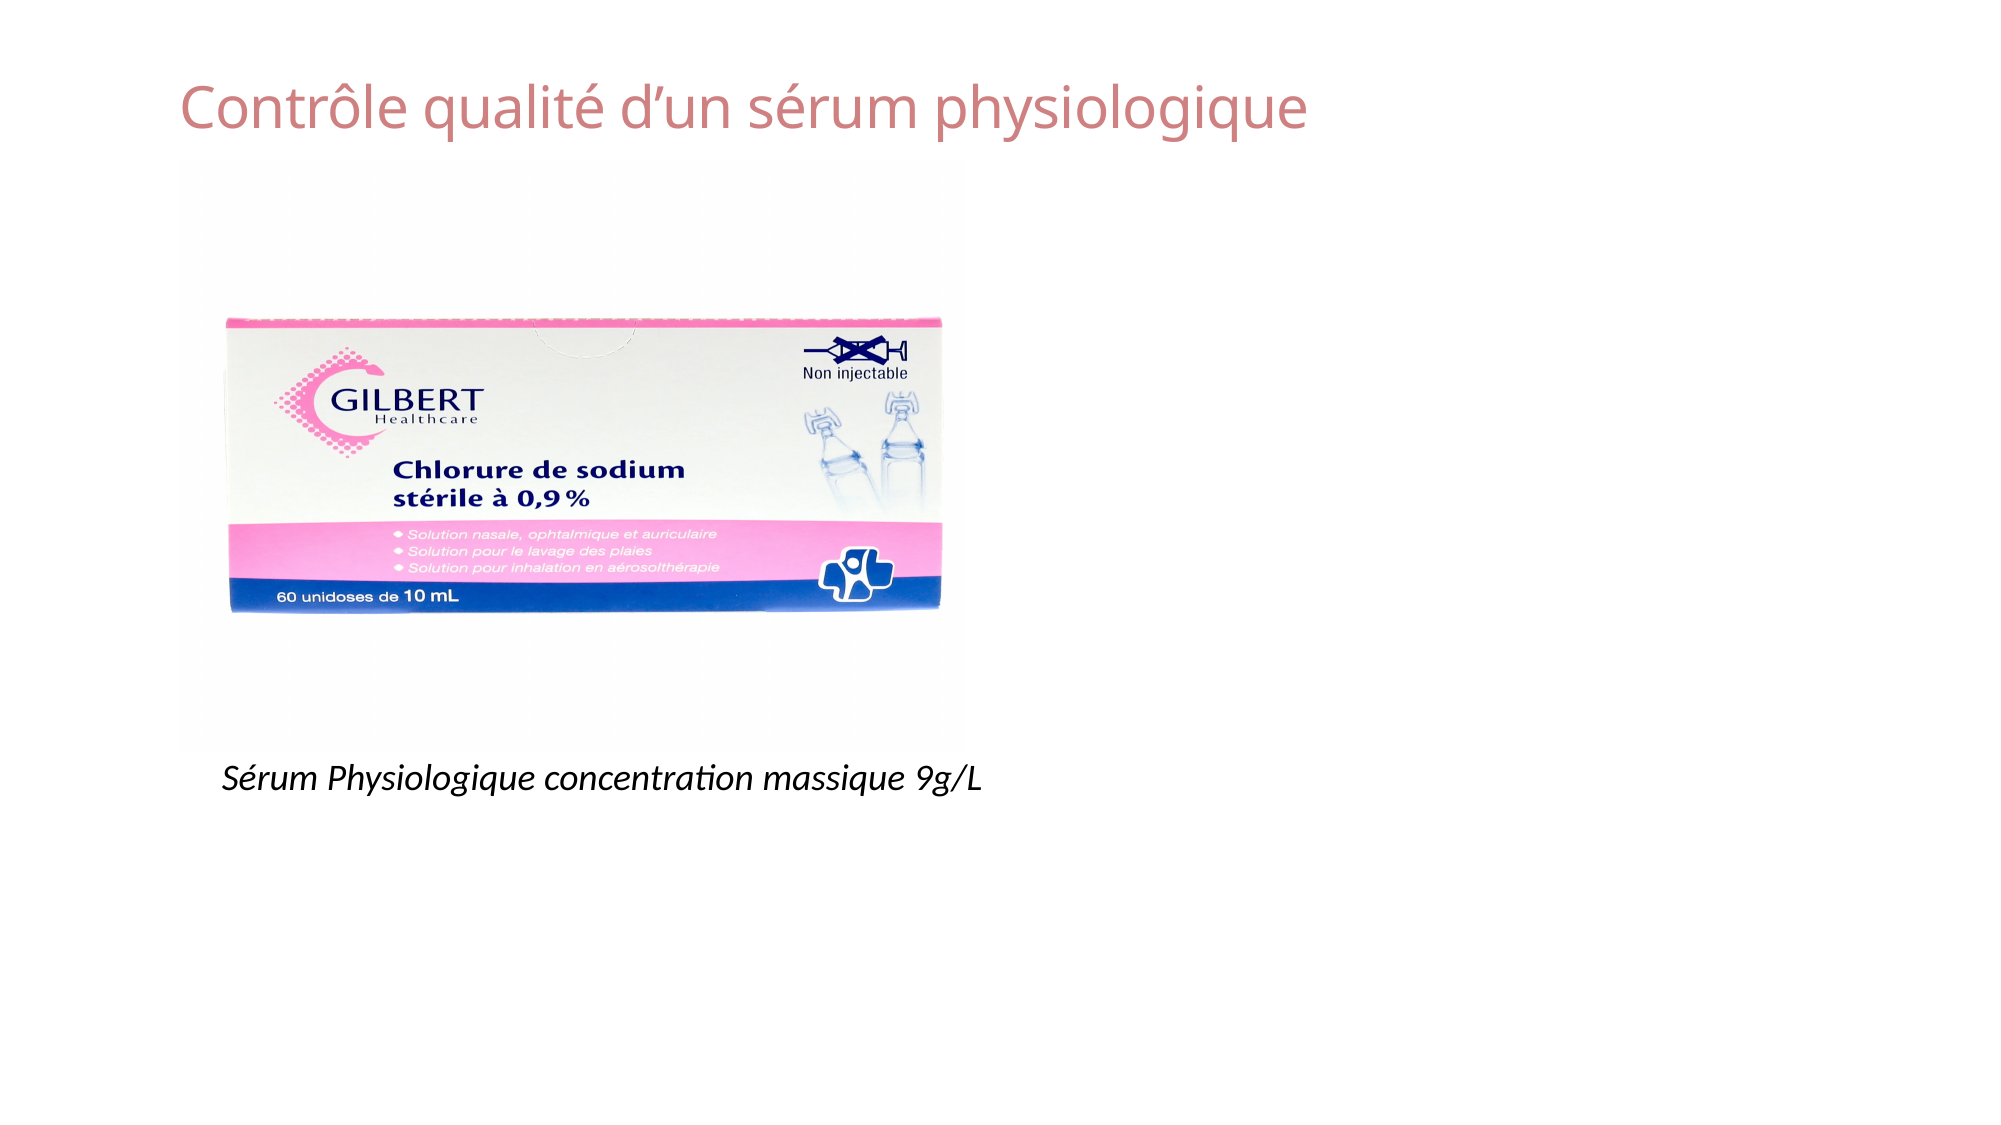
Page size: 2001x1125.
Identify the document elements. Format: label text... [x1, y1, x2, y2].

text_box Sérum Physiologique concentration massique 9g/L [207, 745, 998, 806]
picture [178, 160, 966, 751]
text_box Contrôle qualité d’un sérum physiologique [164, 62, 1325, 148]
